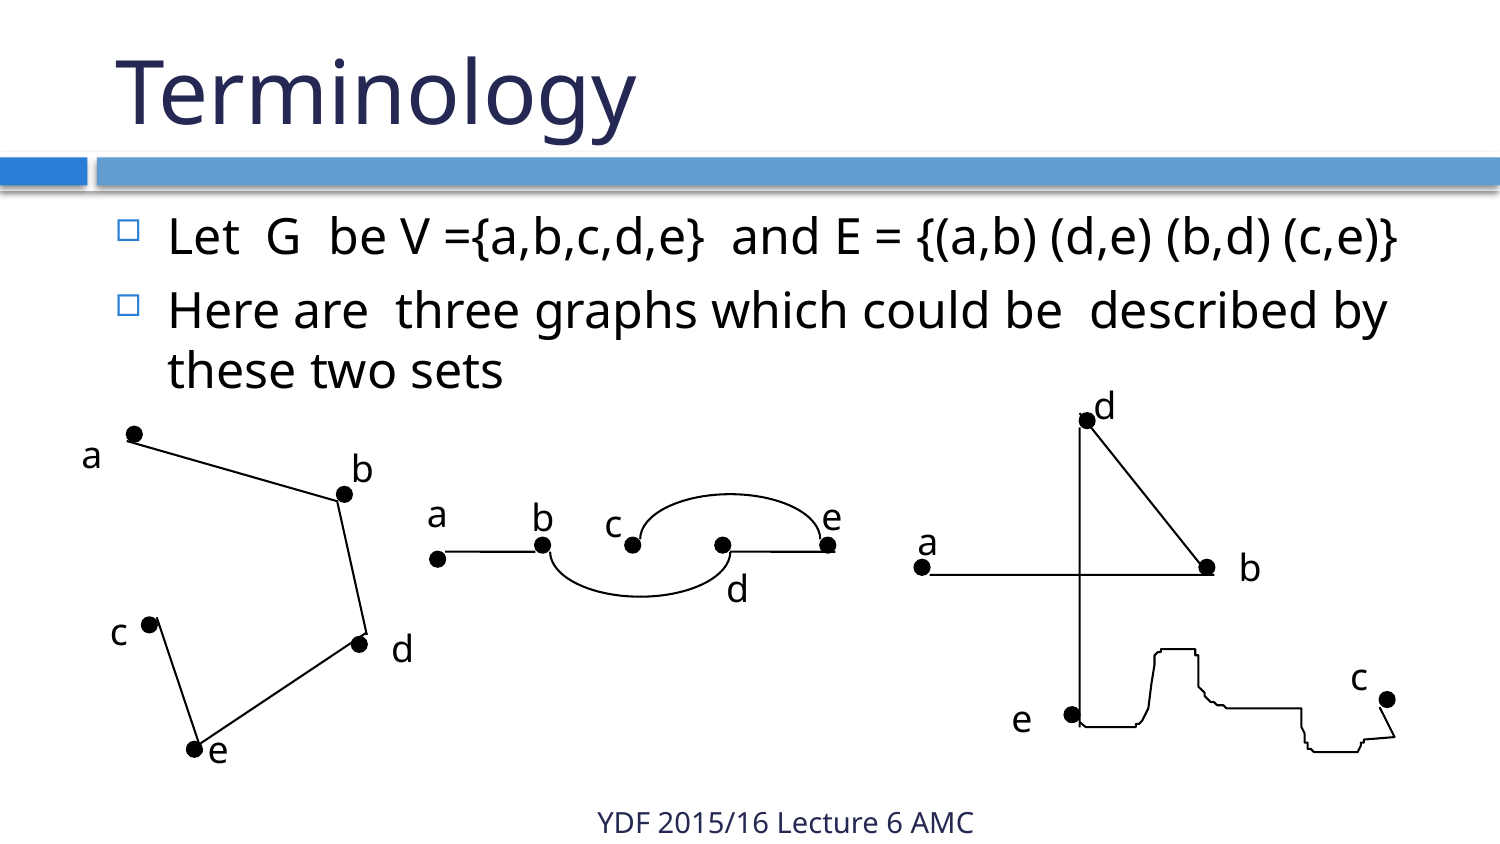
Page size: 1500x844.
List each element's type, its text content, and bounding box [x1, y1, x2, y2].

footer YDF 2015/16 Lecture 6 AMC [99, 802, 990, 844]
title Terminology [100, 28, 1438, 150]
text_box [66, 423, 442, 780]
list Let G be V ={a,b,c,d,e} and E = {(a,b) (d,e) (b,d) (c,e)} Here are three graphs which could be described by these two sets [100, 196, 1438, 789]
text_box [411, 482, 872, 619]
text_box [902, 374, 1400, 748]
